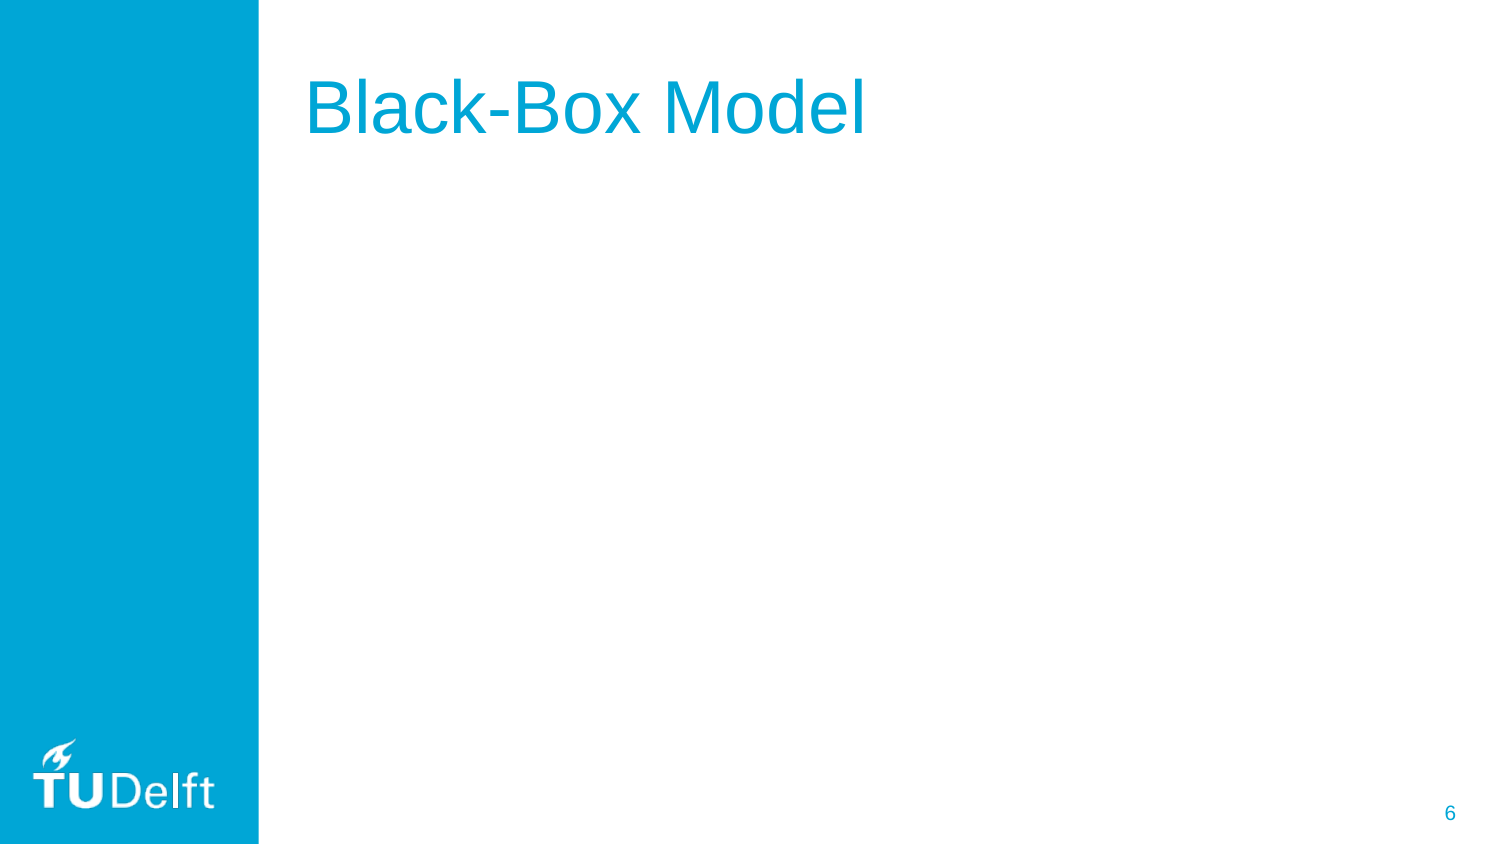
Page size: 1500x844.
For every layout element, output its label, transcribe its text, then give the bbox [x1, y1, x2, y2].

title Black-Box Model [289, 33, 1455, 175]
